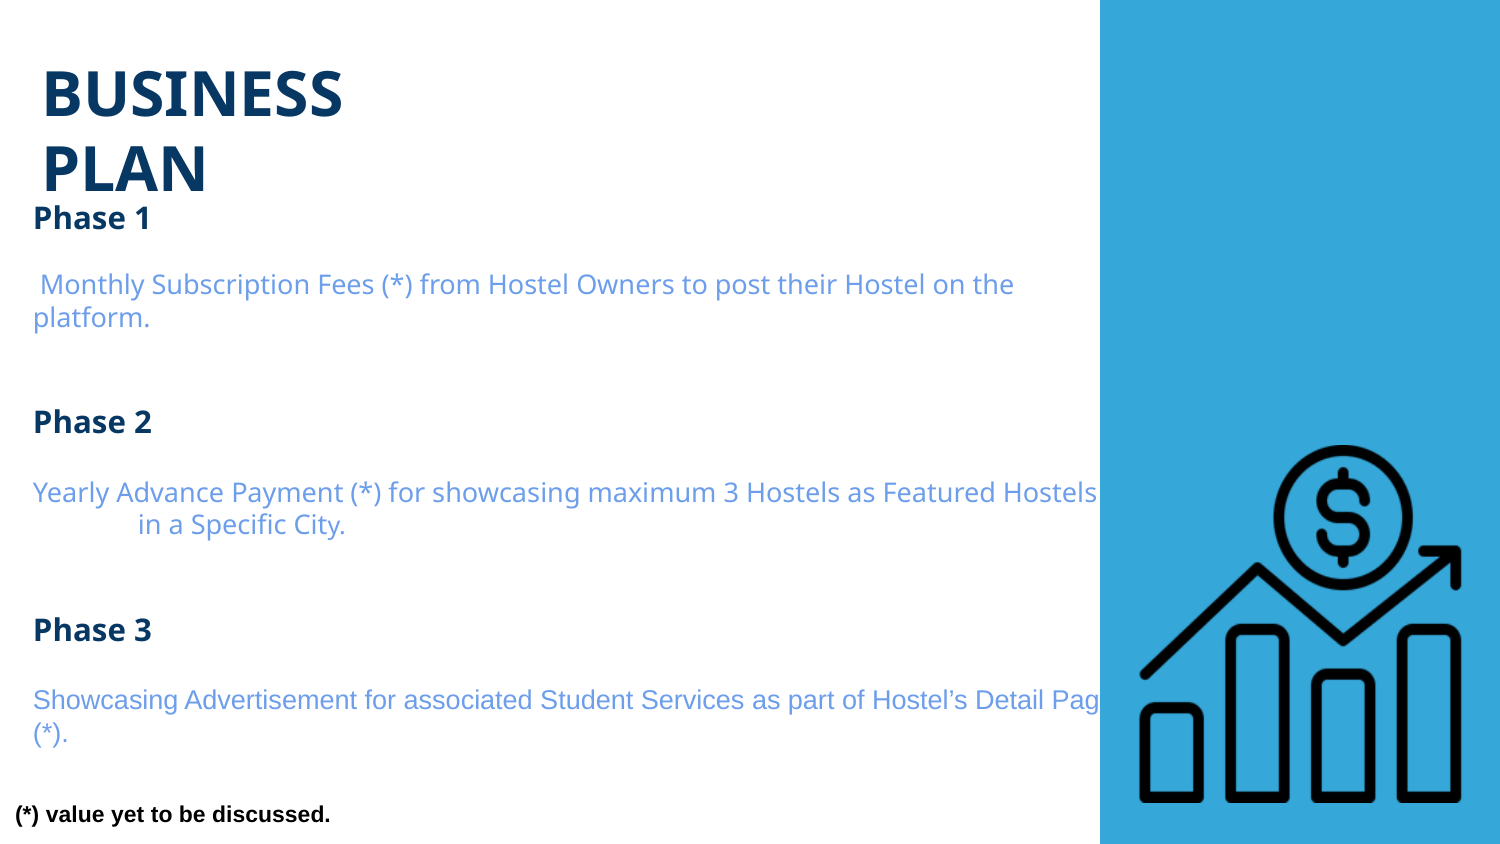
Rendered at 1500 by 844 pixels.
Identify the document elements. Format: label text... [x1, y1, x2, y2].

text_box Phase 1 Monthly Subscription Fees (*) from Hostel Owners to post their Hostel on the platform. Phase 2 Yearly Advance Payment (*) for showcasing maximum 3 Hostels as Featured Hostels in a Specific City. Phase 3 Showcasing Advertisement for associated Student Services as part of Hostel’s Detail Page (*). [17, 145, 1095, 798]
text_box BUSINESS PLAN [26, 39, 529, 145]
text_box (*) value yet to be discussed. [0, 785, 365, 841]
picture [1100, 0, 1500, 844]
